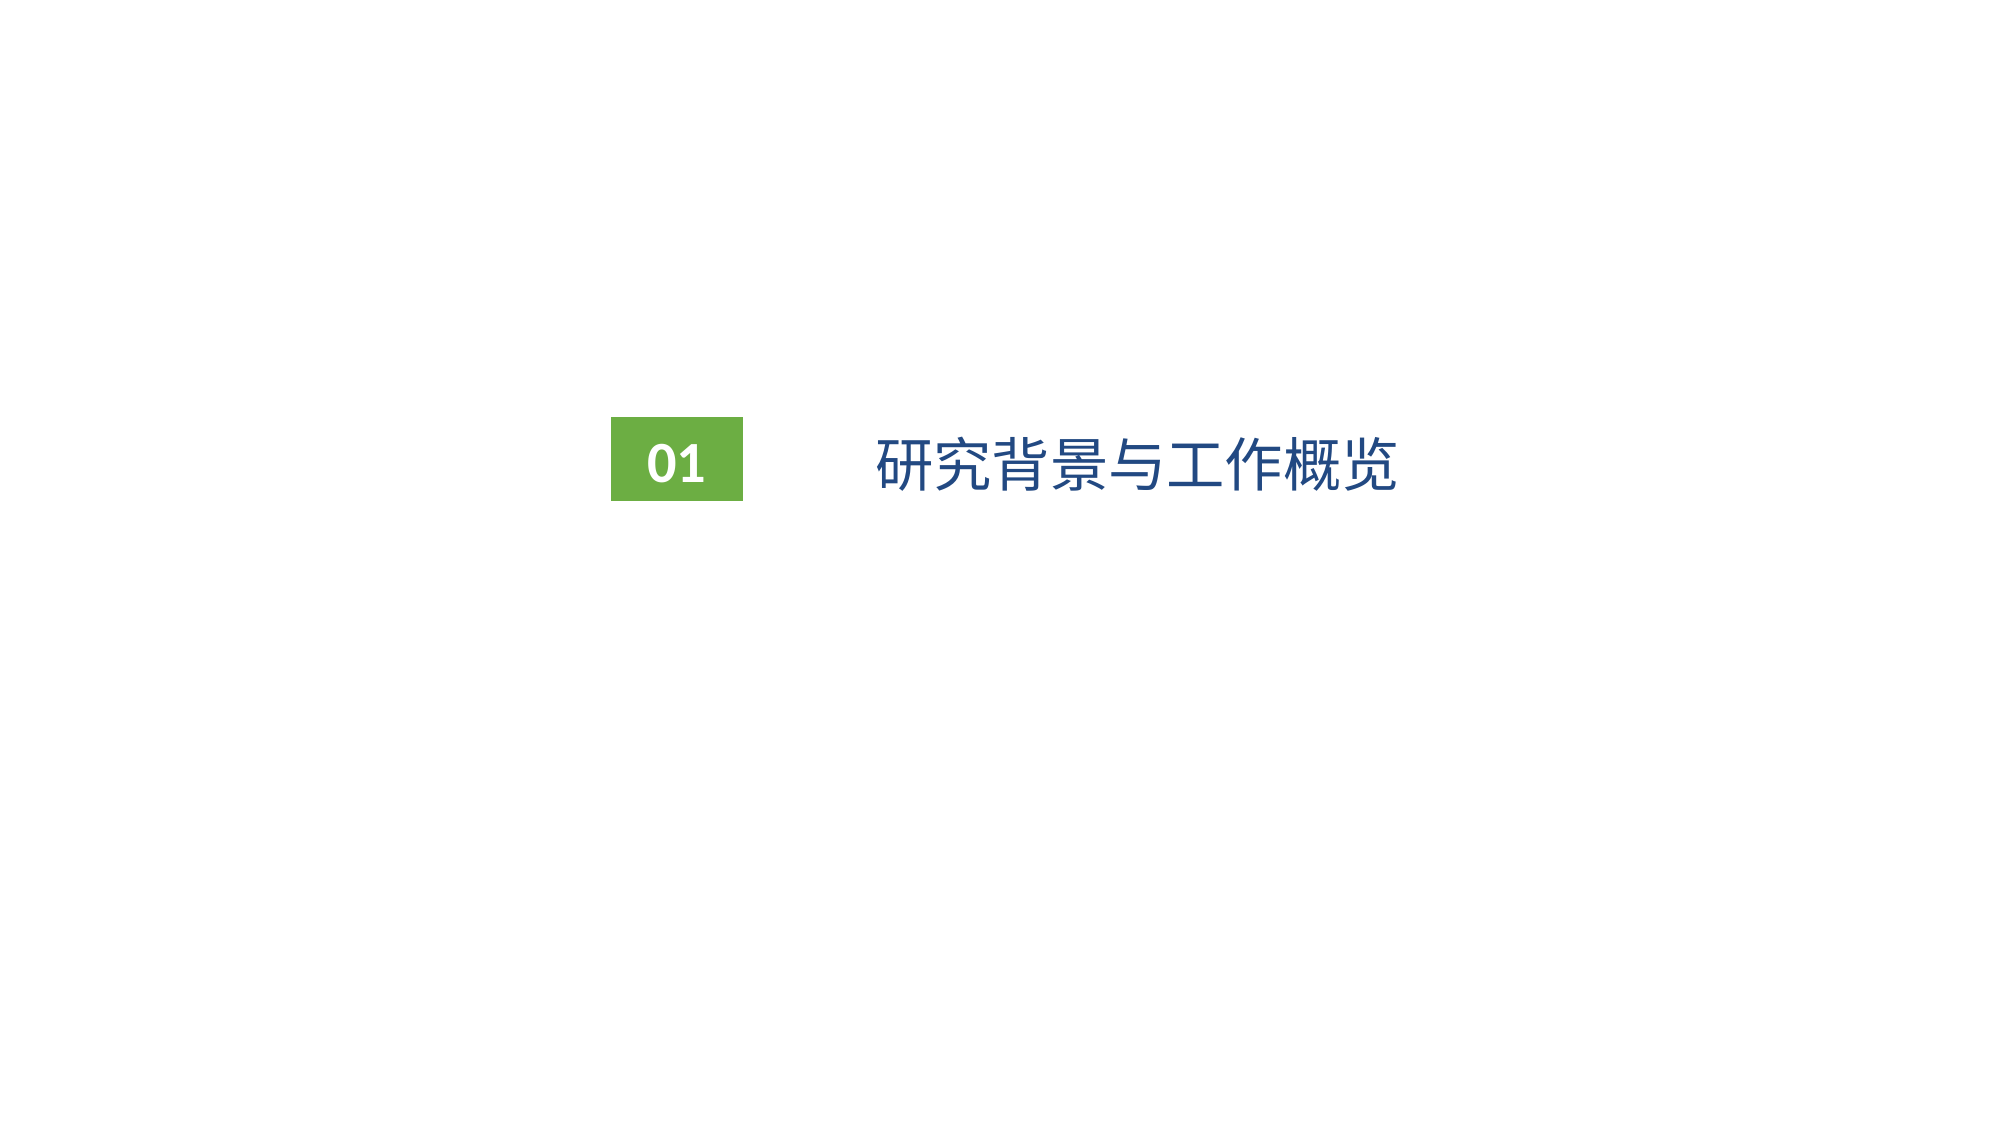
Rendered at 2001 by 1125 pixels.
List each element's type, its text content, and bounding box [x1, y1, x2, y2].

text_box 研究背景与工作概览 [875, 425, 1620, 500]
text_box 01 [611, 417, 743, 501]
text_box [417, 323, 1529, 1086]
